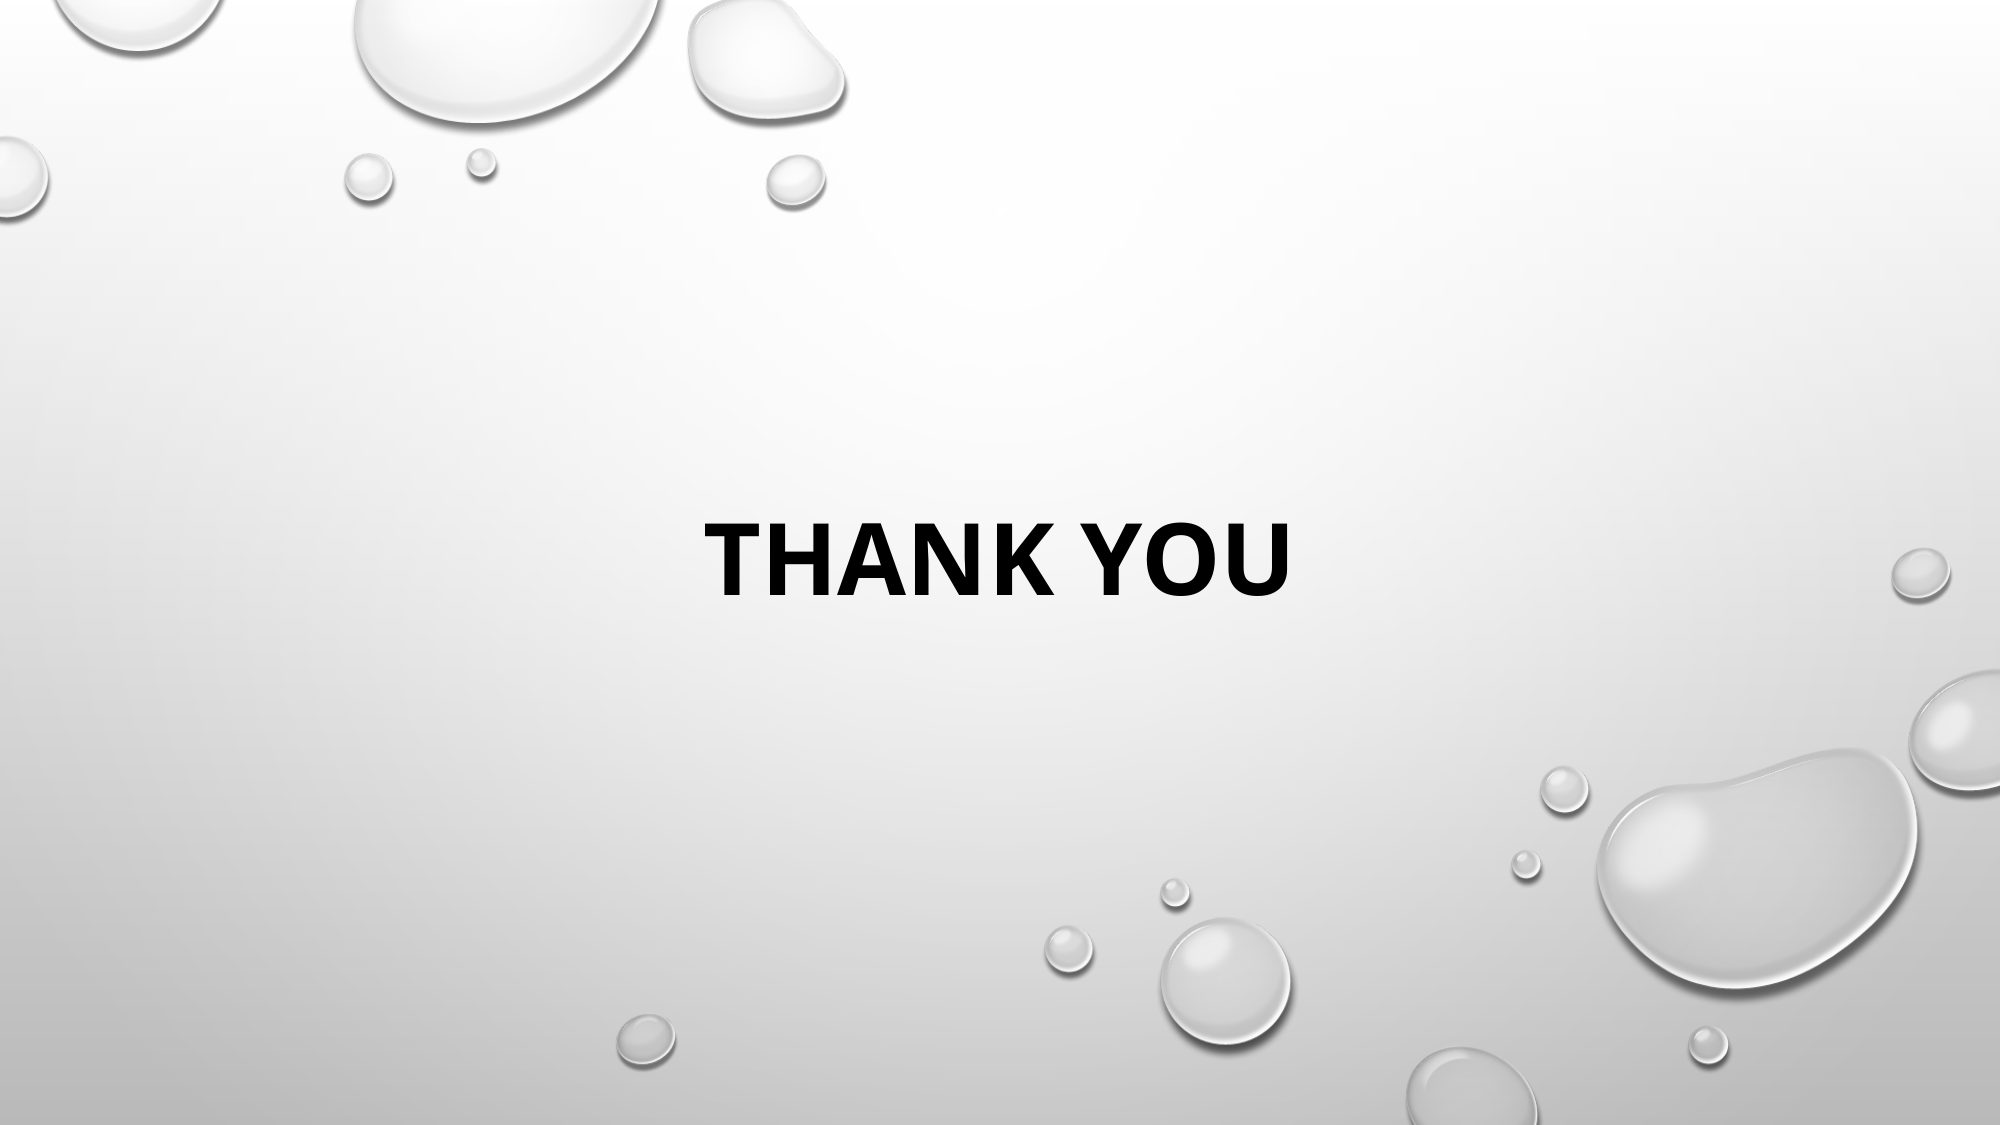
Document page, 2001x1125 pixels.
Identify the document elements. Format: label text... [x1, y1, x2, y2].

picture [0, 0, 2000, 1125]
title Thank You [287, 213, 1713, 625]
